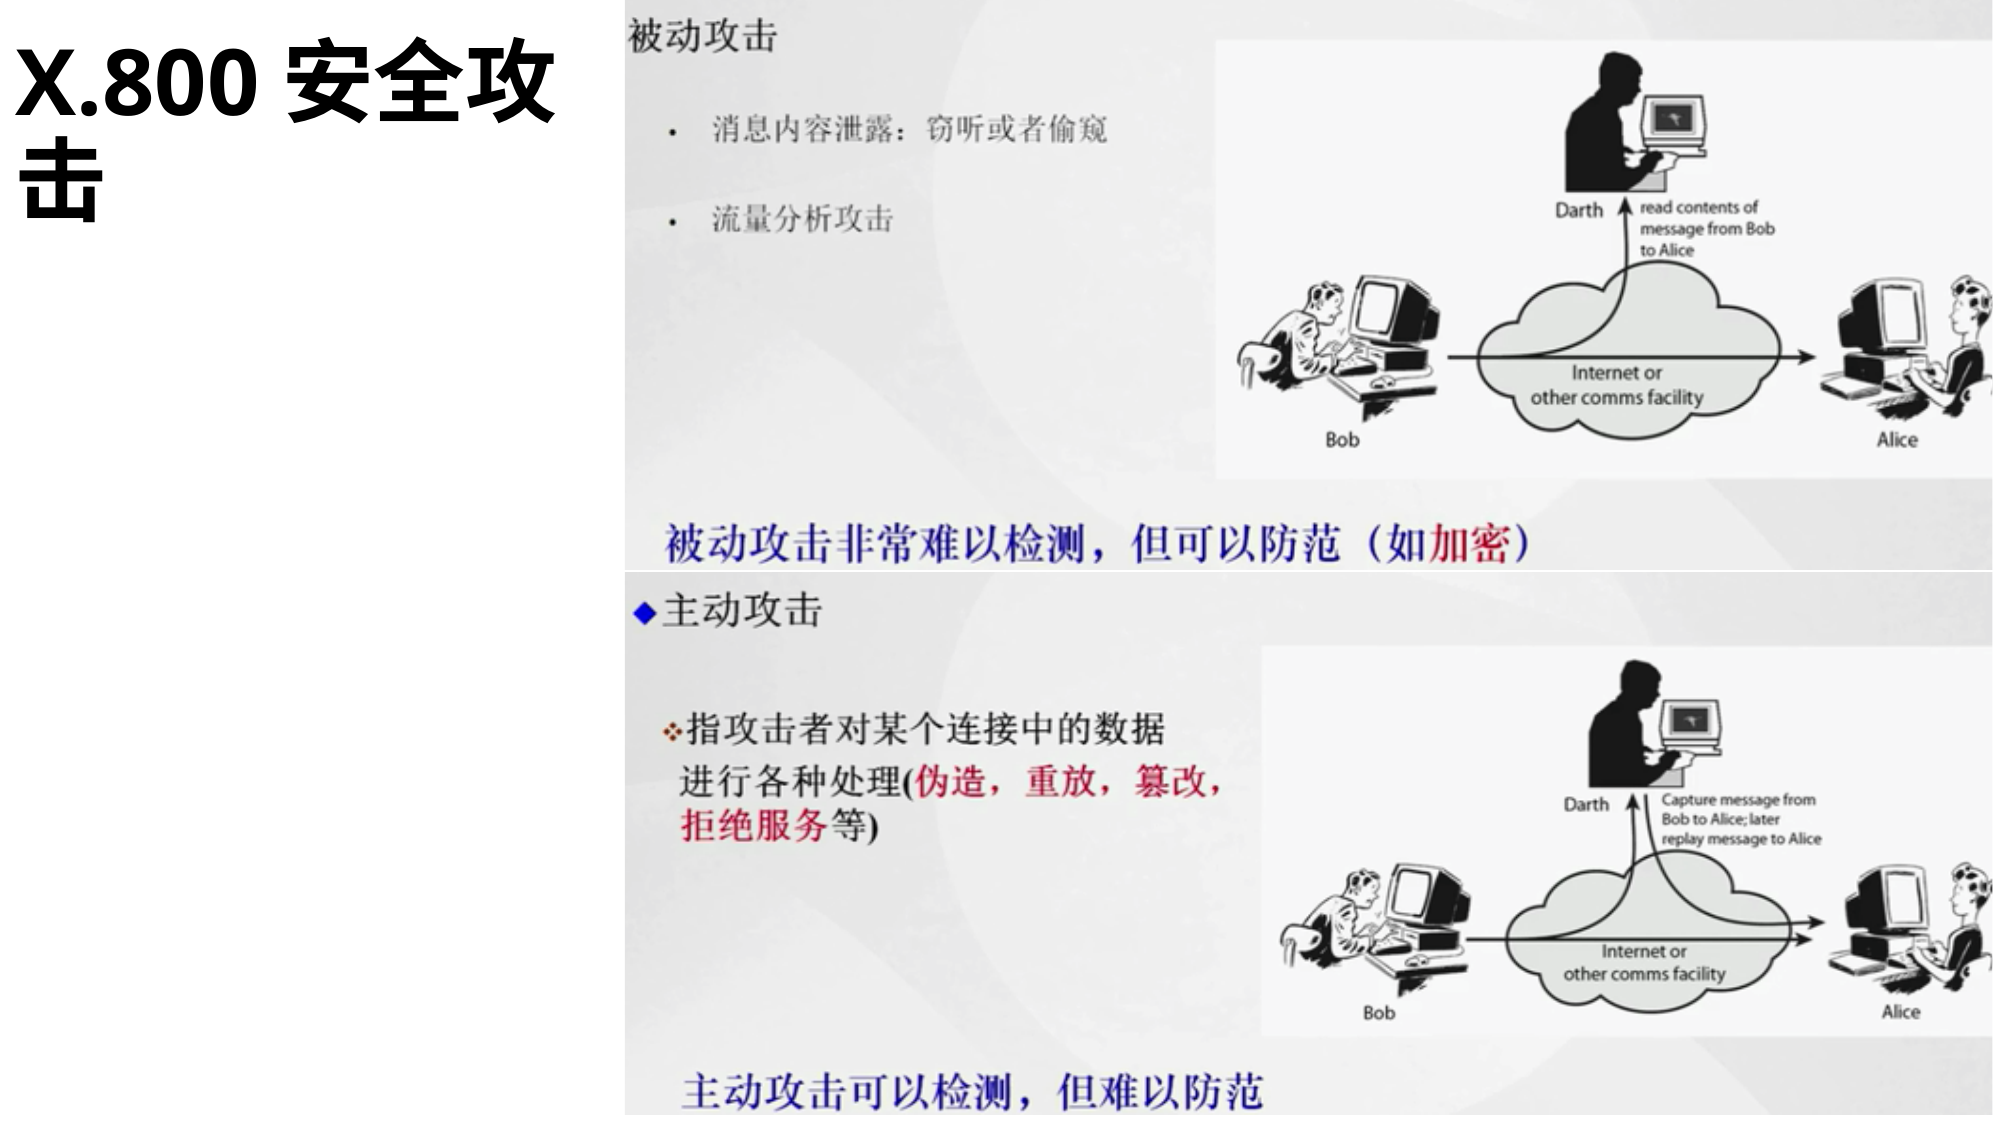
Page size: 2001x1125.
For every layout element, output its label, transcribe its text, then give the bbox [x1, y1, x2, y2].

title X.800安全攻击 [0, 65, 623, 205]
picture [624, 0, 1993, 1125]
